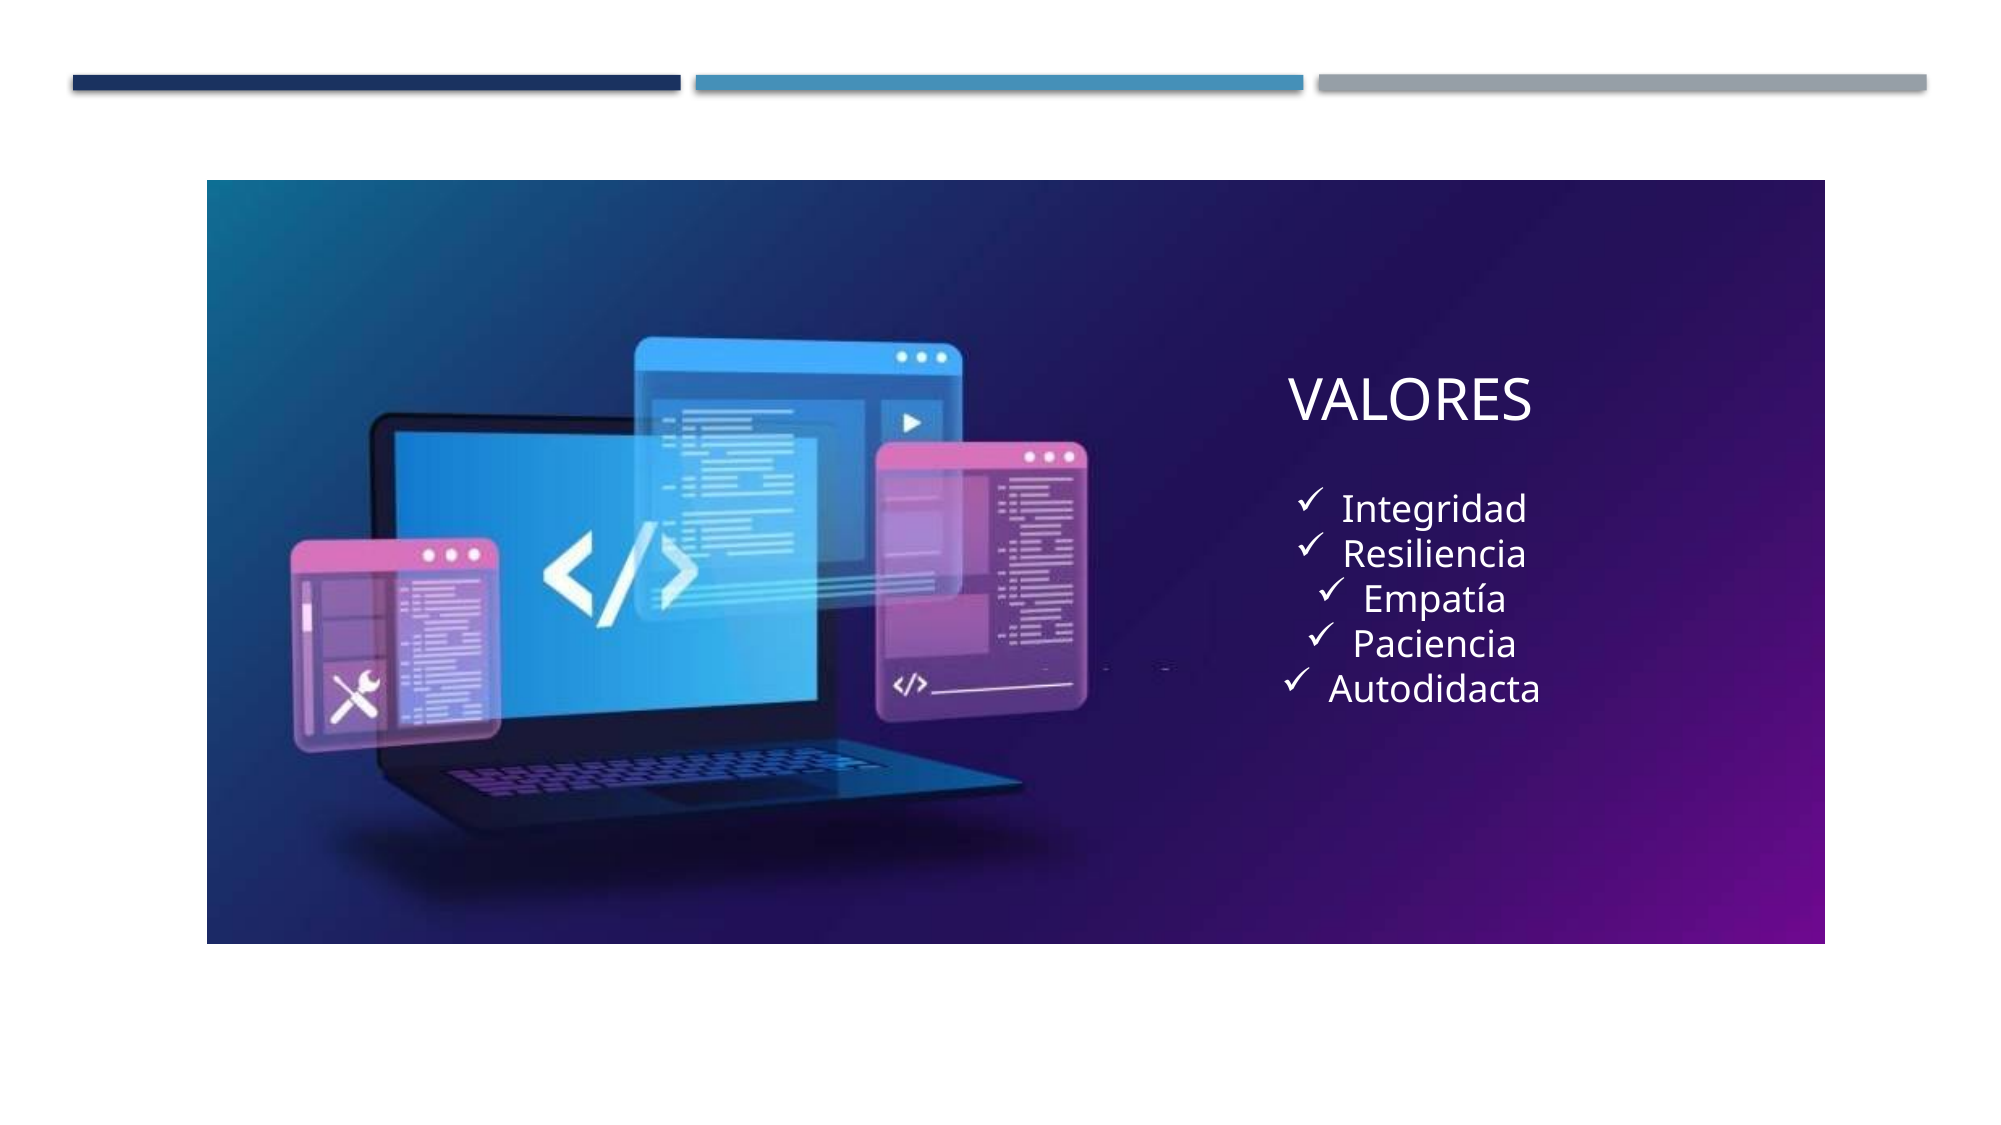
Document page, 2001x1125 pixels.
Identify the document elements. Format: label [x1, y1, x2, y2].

picture [207, 180, 1825, 945]
